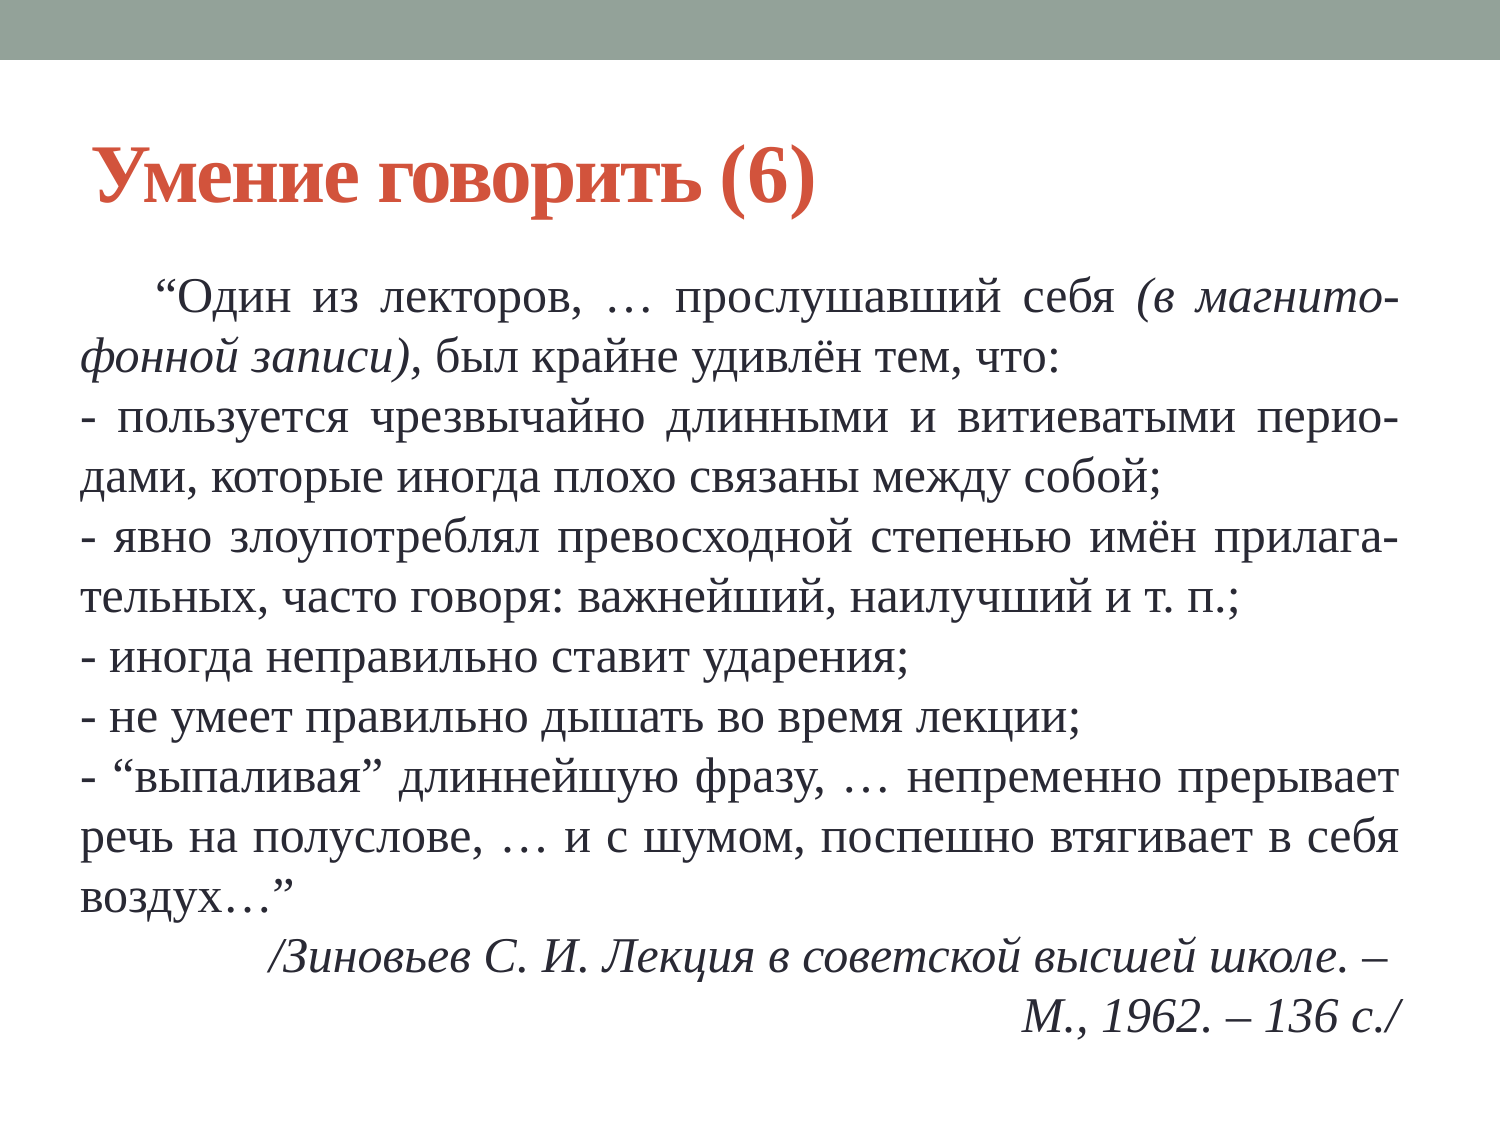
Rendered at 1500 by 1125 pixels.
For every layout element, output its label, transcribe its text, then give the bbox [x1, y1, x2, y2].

list “Один из лекторов, … прослушавший себя (в магнито-фонной записи), был крайне удивлён тем, что: - пользуется чрезвычайно длинными и витиеватыми перио-дами, которые иногда плохо связаны между собой; - явно злоупотреблял превосходной степенью имён прилага-тельных, часто говоря: важнейший, наилучший и т. п.; - иногда неправильно ставит ударения; - не умеет правильно дышать во время лекции; - “выпаливая” длиннейшую фразу, … непременно прерывает речь на полуслове, … и с шумом, поспешно втягивает в себя воздух…” /Зиновьев С. И. Лекция в советской высшей школе. – М., 1962. – 136 с./ [64, 255, 1415, 1056]
title Умение говорить (6) [75, 87, 1425, 250]
